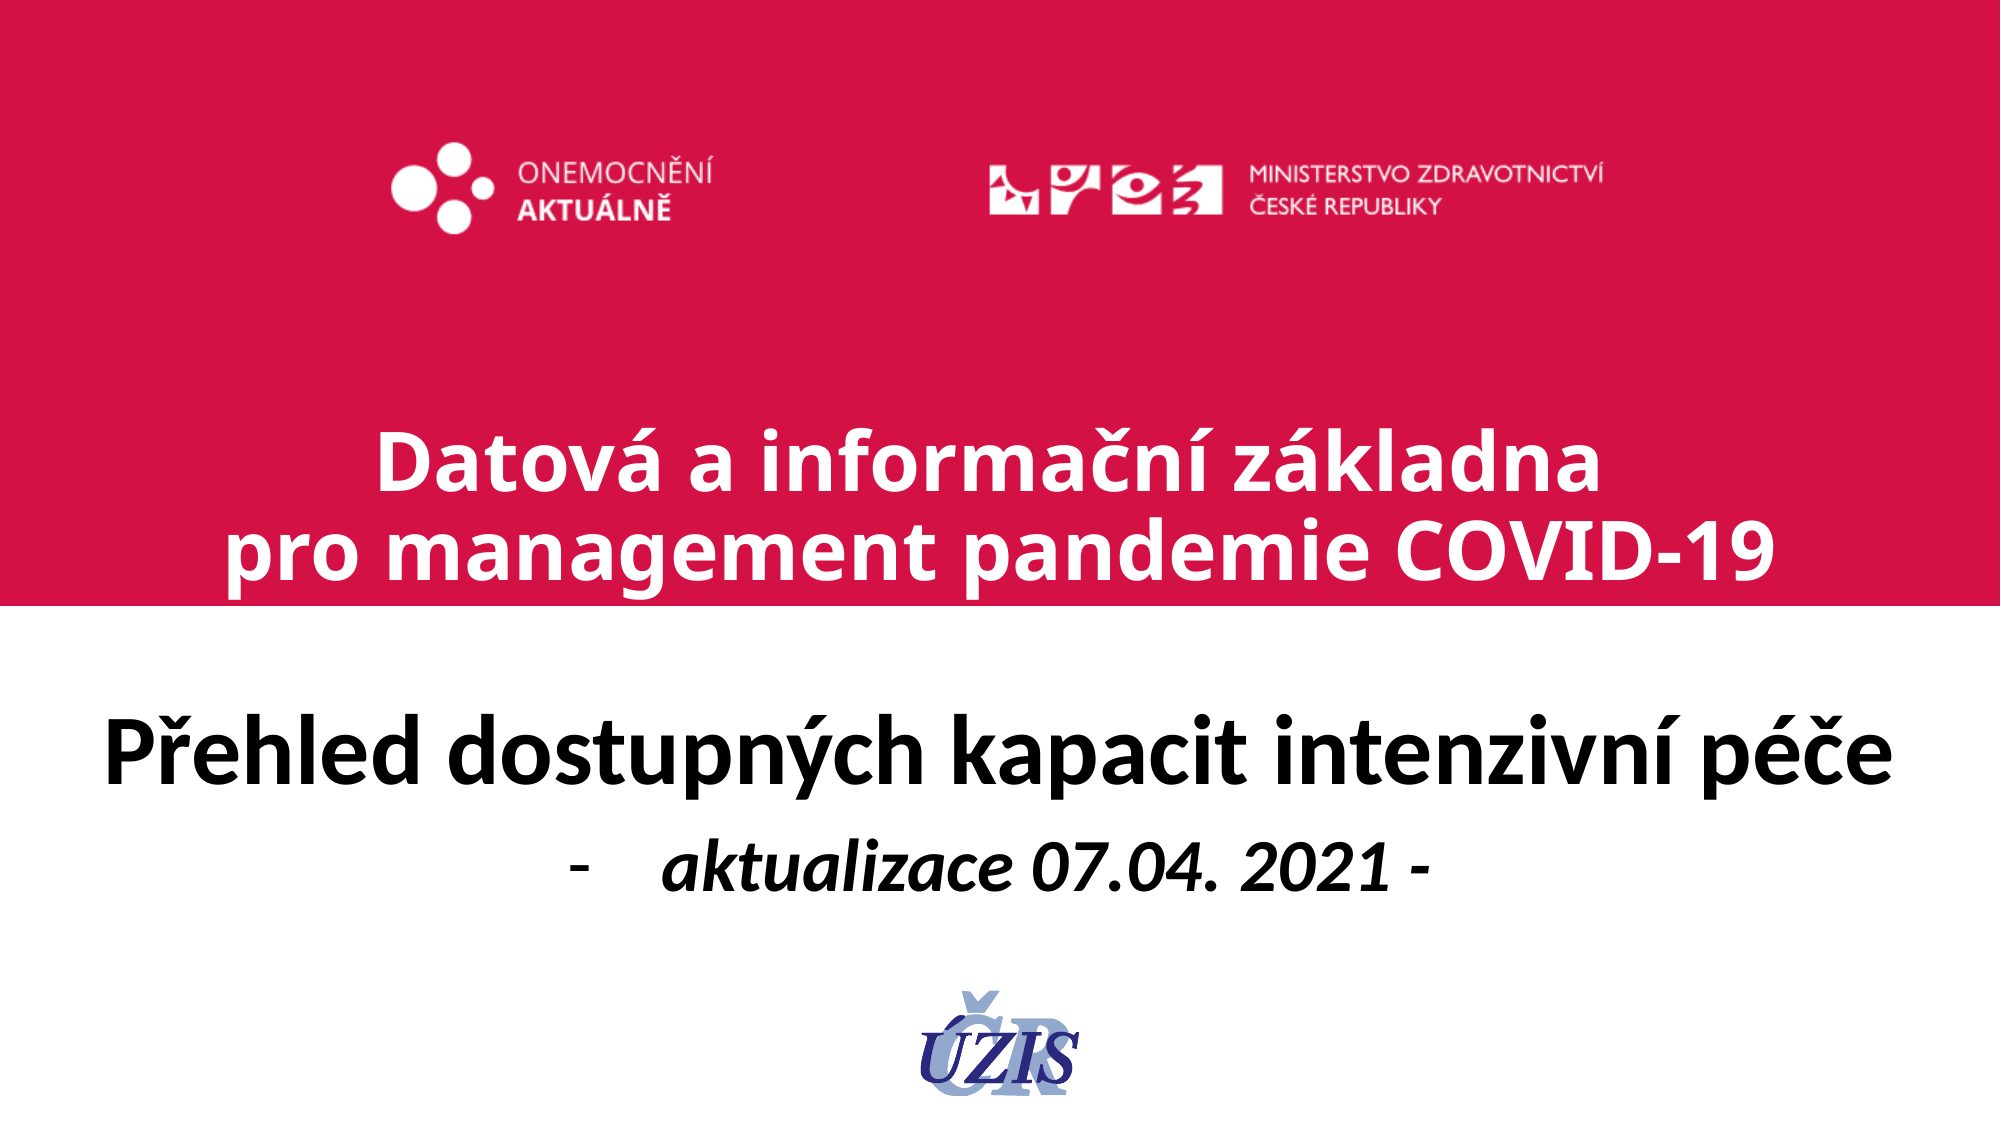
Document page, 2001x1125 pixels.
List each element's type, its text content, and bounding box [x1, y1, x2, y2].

title Datová a informační základna pro management pandemie COVID-19 [0, 410, 2000, 606]
subtitle Přehled dostupných kapacit intenzivní péče aktualizace 07.04. 2021 - [69, 674, 1931, 932]
